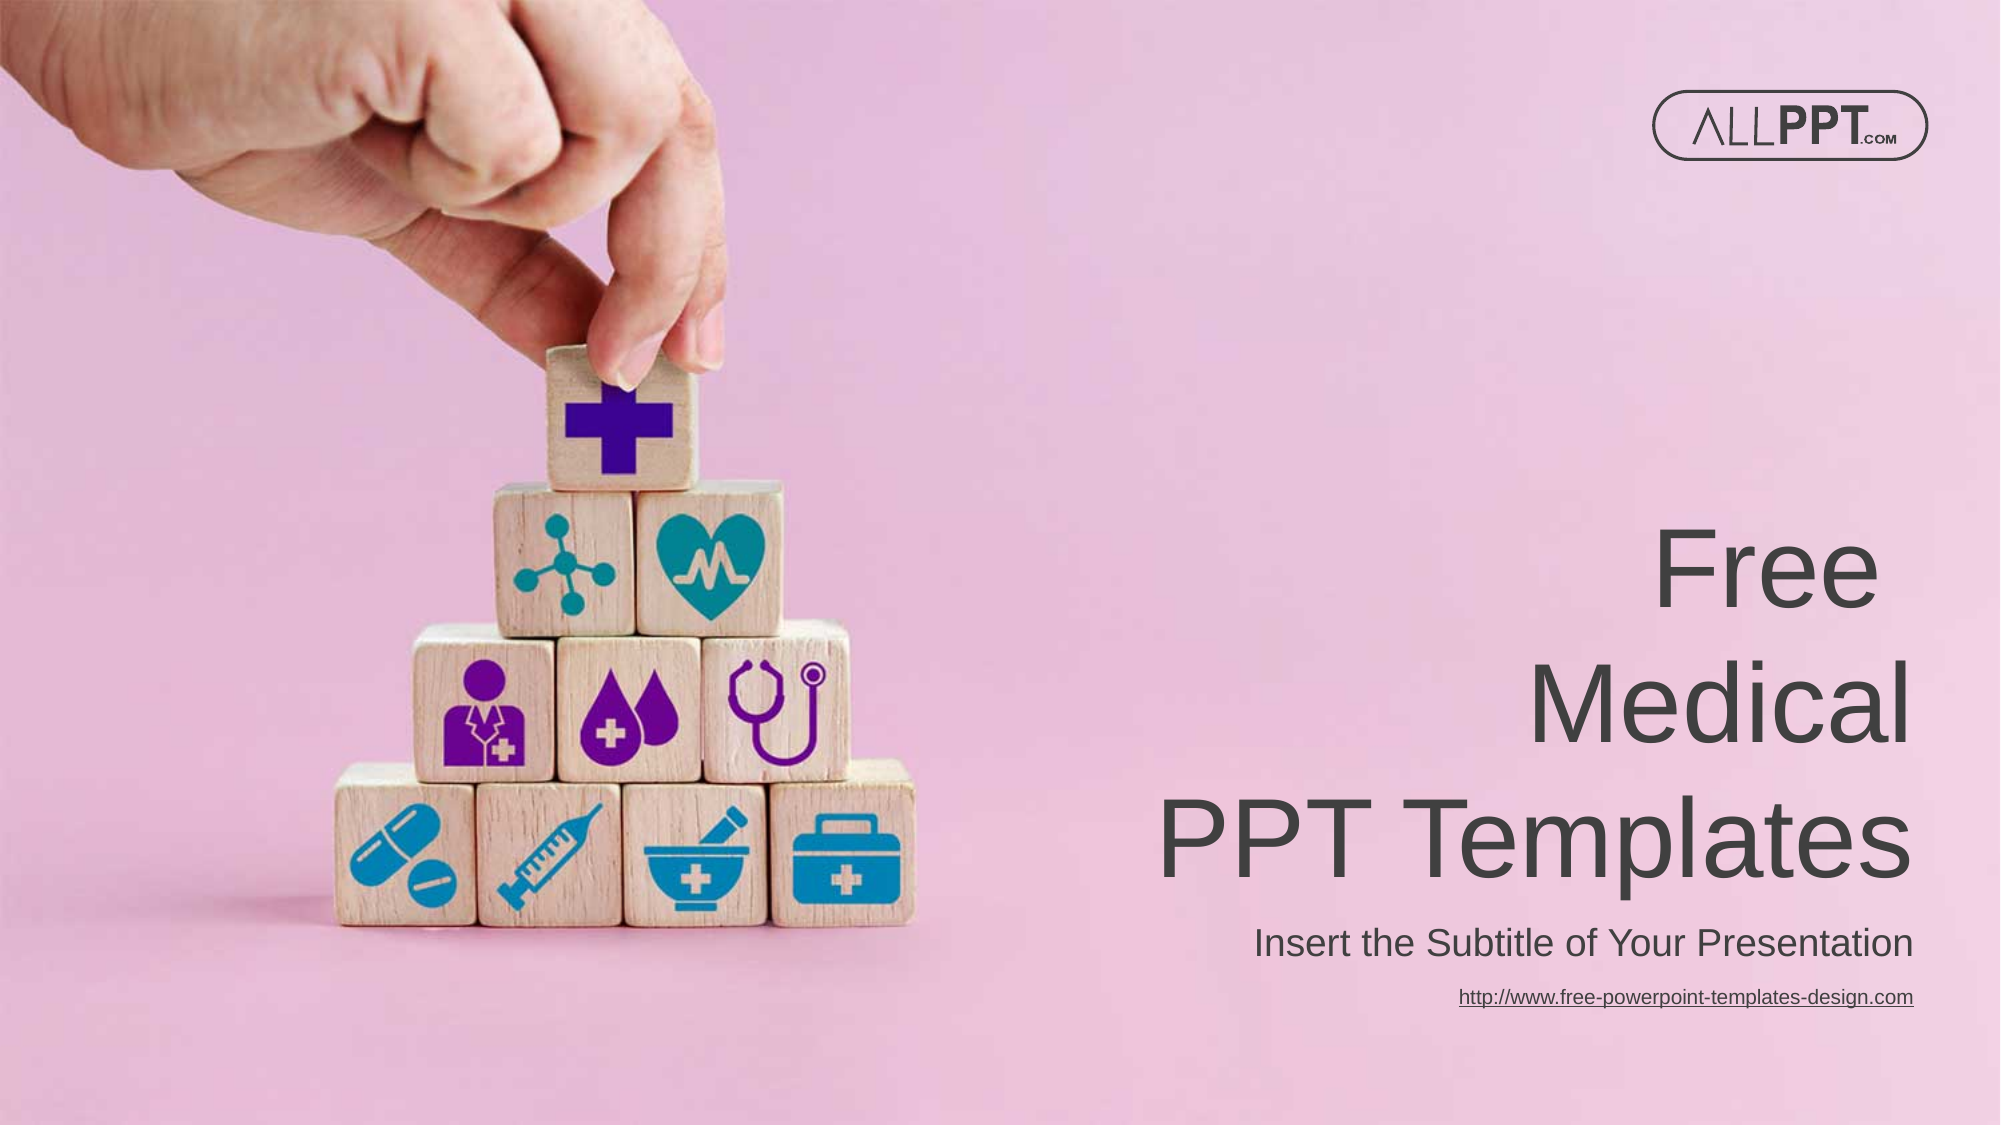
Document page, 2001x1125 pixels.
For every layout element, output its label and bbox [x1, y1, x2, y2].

picture [0, 0, 2001, 1125]
text_box [1652, 89, 1929, 161]
text_box [1061, 485, 1929, 1017]
